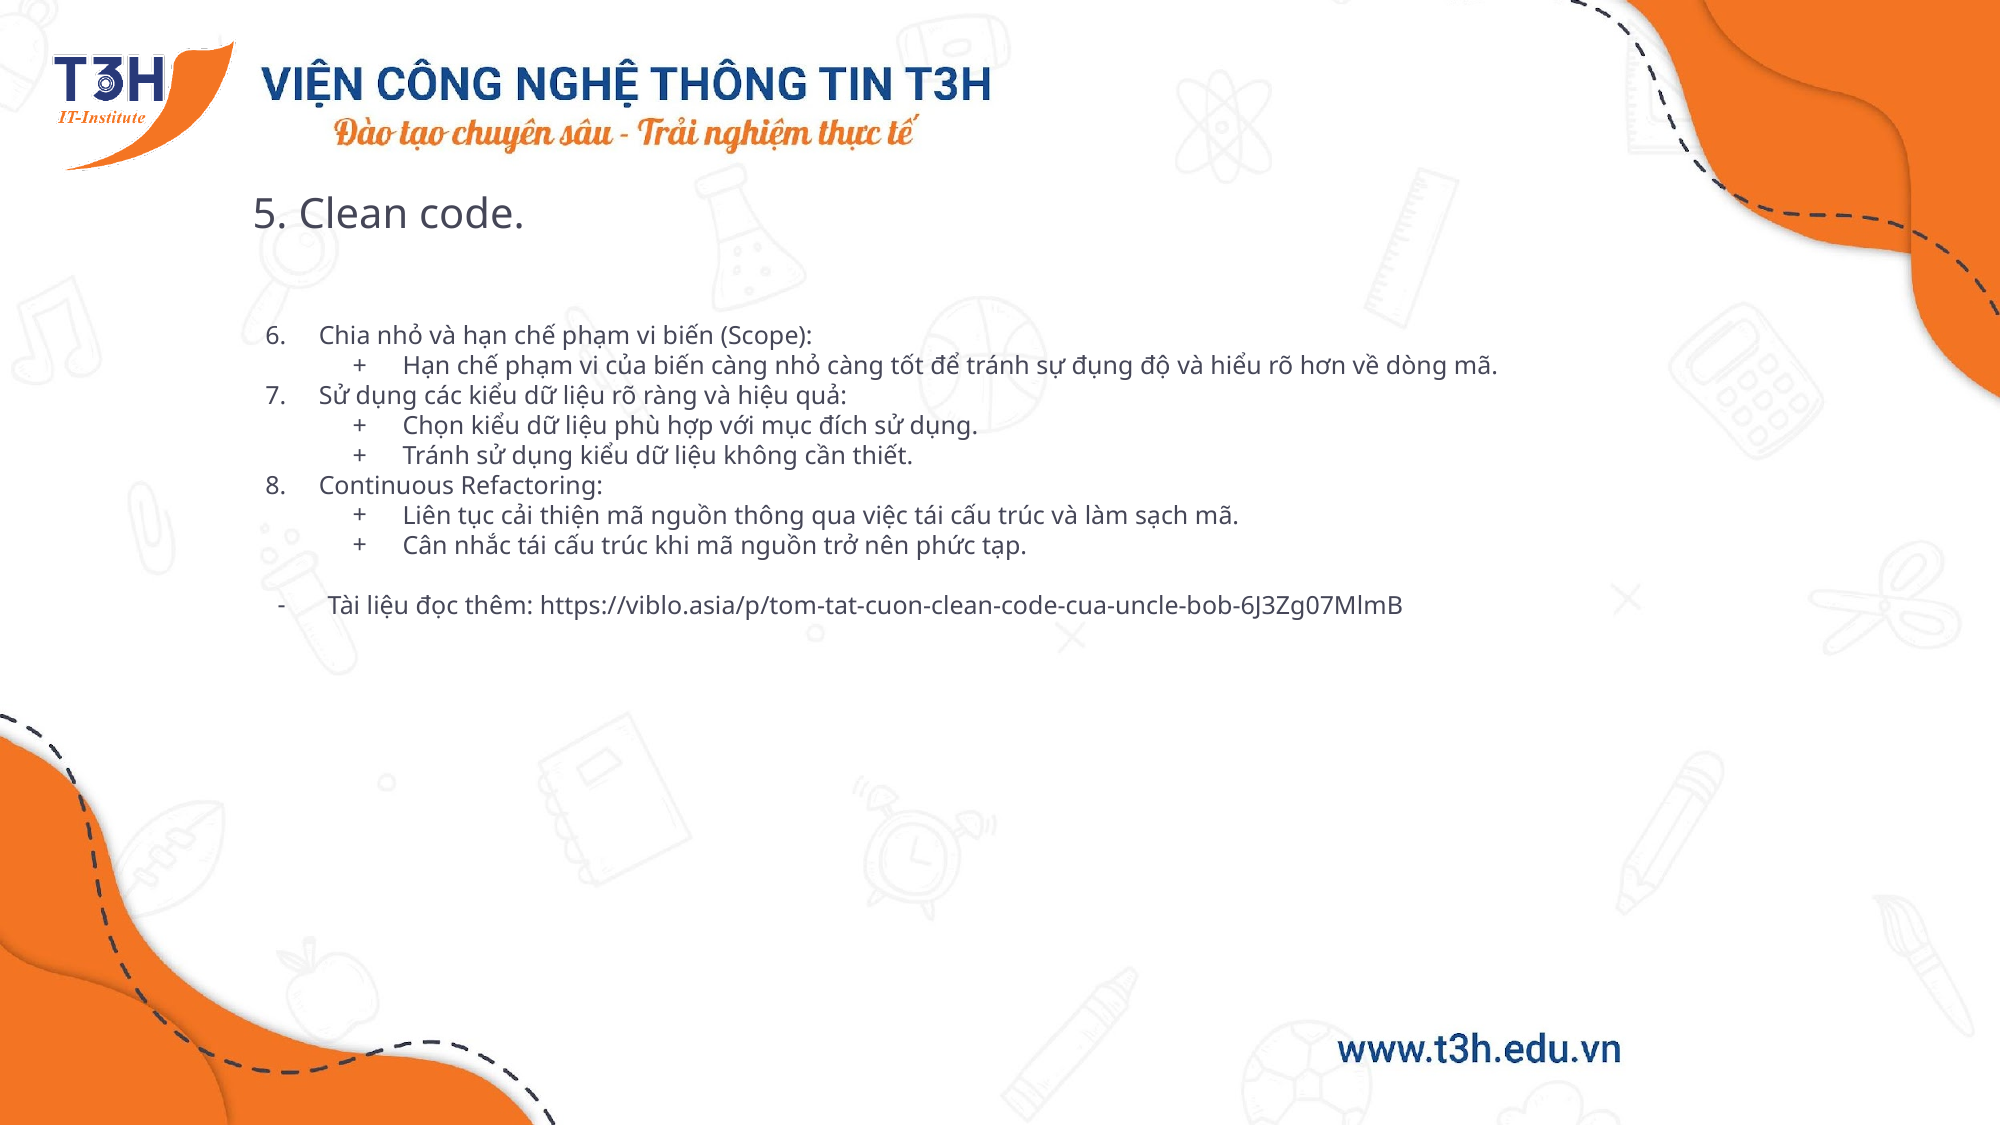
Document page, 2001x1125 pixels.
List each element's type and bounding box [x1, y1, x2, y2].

picture [0, 0, 2000, 1125]
text_box [351, 257, 484, 376]
